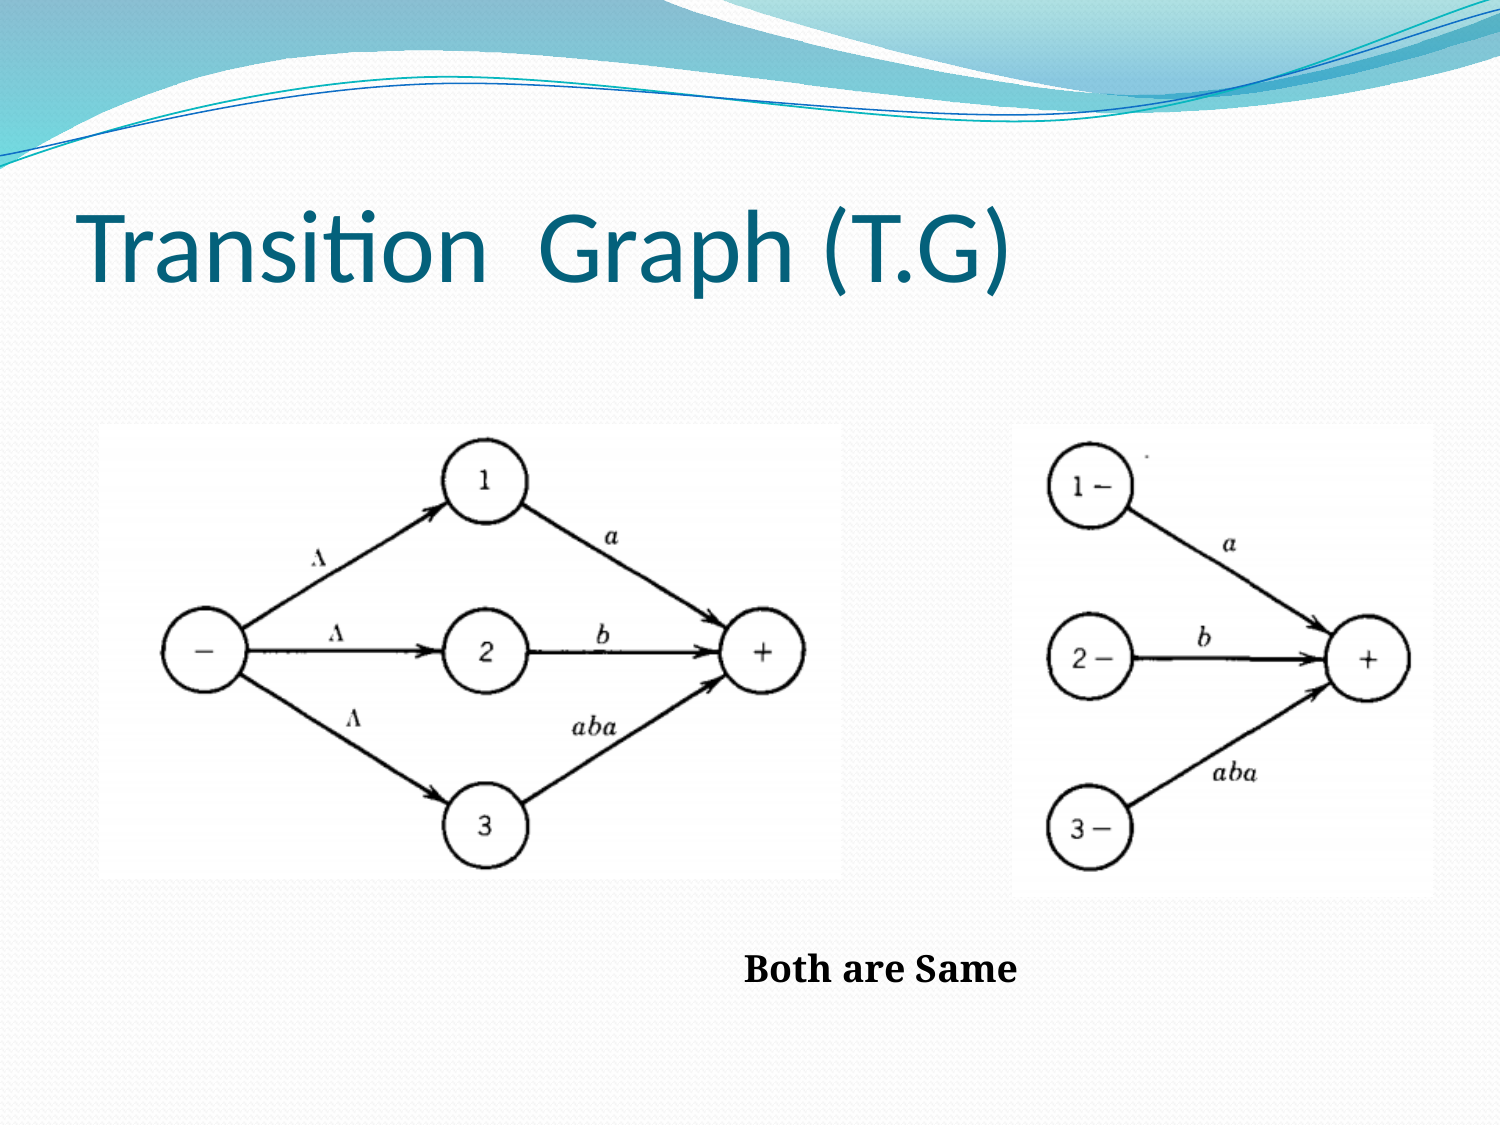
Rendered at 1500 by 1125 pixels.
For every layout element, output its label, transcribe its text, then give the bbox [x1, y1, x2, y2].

text_box Both are Same [712, 937, 1050, 998]
picture [99, 424, 841, 879]
picture [1012, 424, 1434, 898]
title Transition Graph (T.G) [75, 115, 1425, 303]
